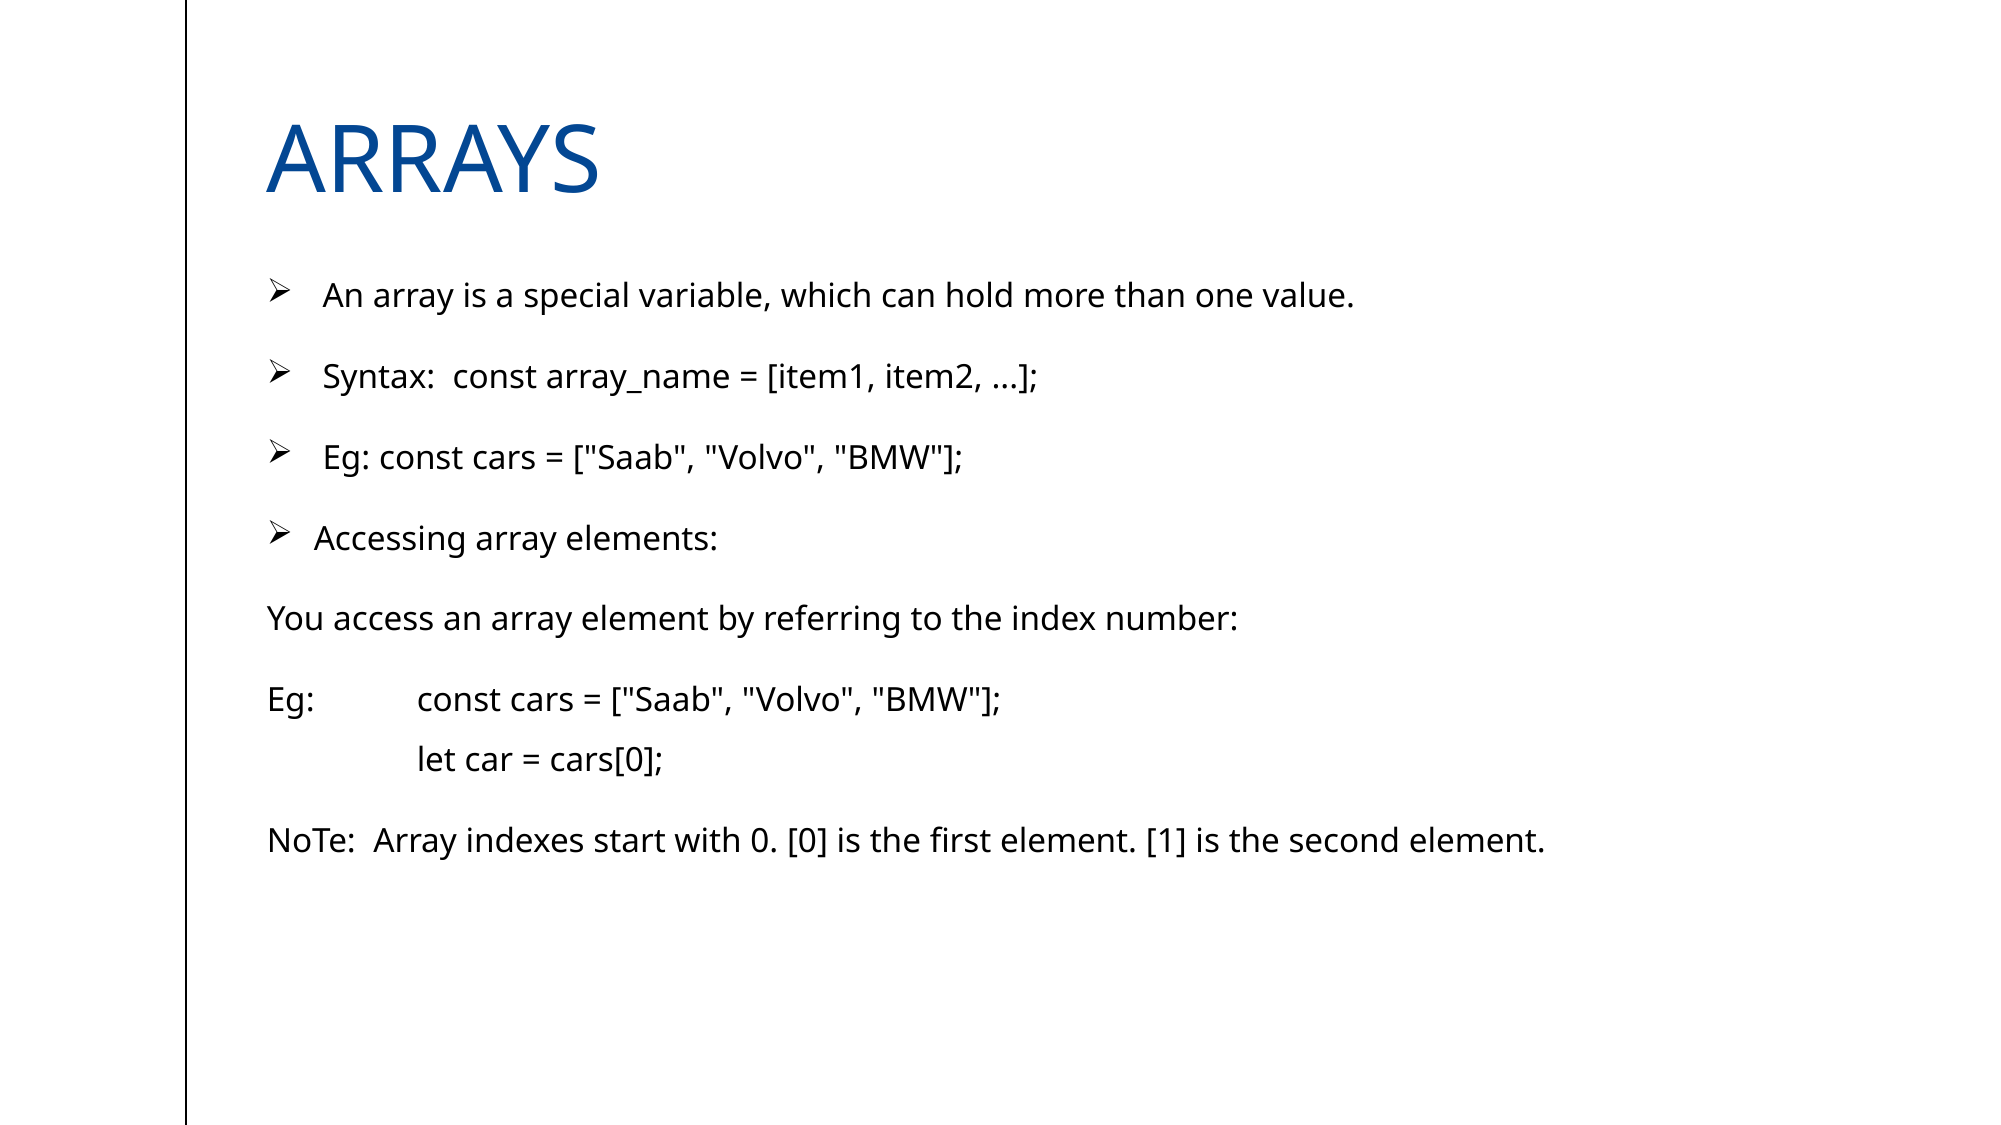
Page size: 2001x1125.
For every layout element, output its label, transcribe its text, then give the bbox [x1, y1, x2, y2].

list An array is a special variable, which can hold more than one value. Syntax: const array_name = [item1, item2, ...]; Eg: const cars = ["Saab", "Volvo", "BMW"]; Accessing array elements: You access an array element by referring to the index number: Eg: const cars = ["Saab", "Volvo", "BMW"]; let car = cars[0]; NoTe: Array indexes start with 0. [0] is the first element. [1] is the second element. [266, 247, 1930, 1043]
title Arrays [266, 55, 1930, 221]
